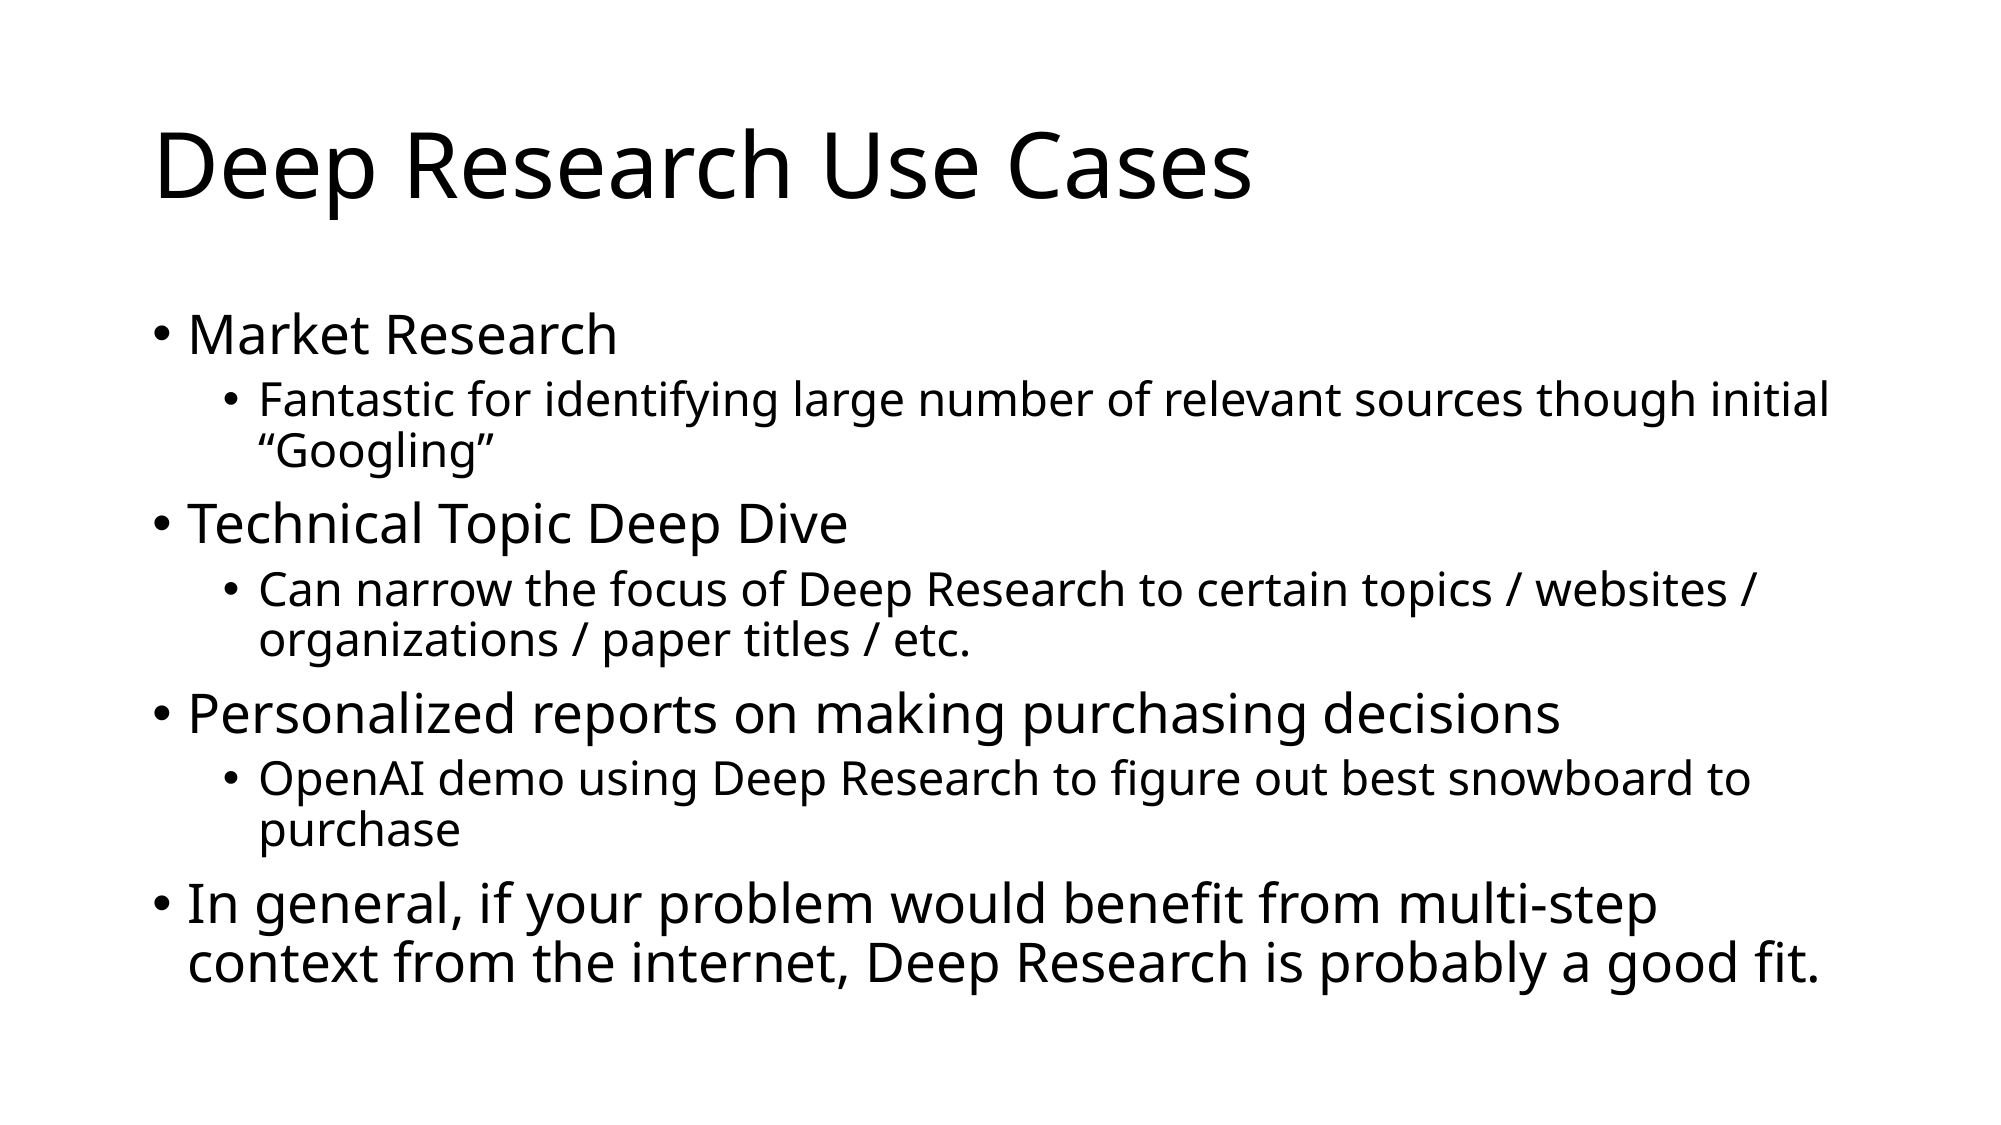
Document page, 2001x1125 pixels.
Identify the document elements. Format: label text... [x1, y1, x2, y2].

list Market Research Fantastic for identifying large number of relevant sources though initial “Googling” Technical Topic Deep Dive Can narrow the focus of Deep Research to certain topics / websites / organizations / paper titles / etc. Personalized reports on making purchasing decisions OpenAI demo using Deep Research to figure out best snowboard to purchase In general, if your problem would benefit from multi-step context from the internet, Deep Research is probably a good fit. [137, 299, 1863, 1014]
title Deep Research Use Cases [137, 59, 1863, 278]
